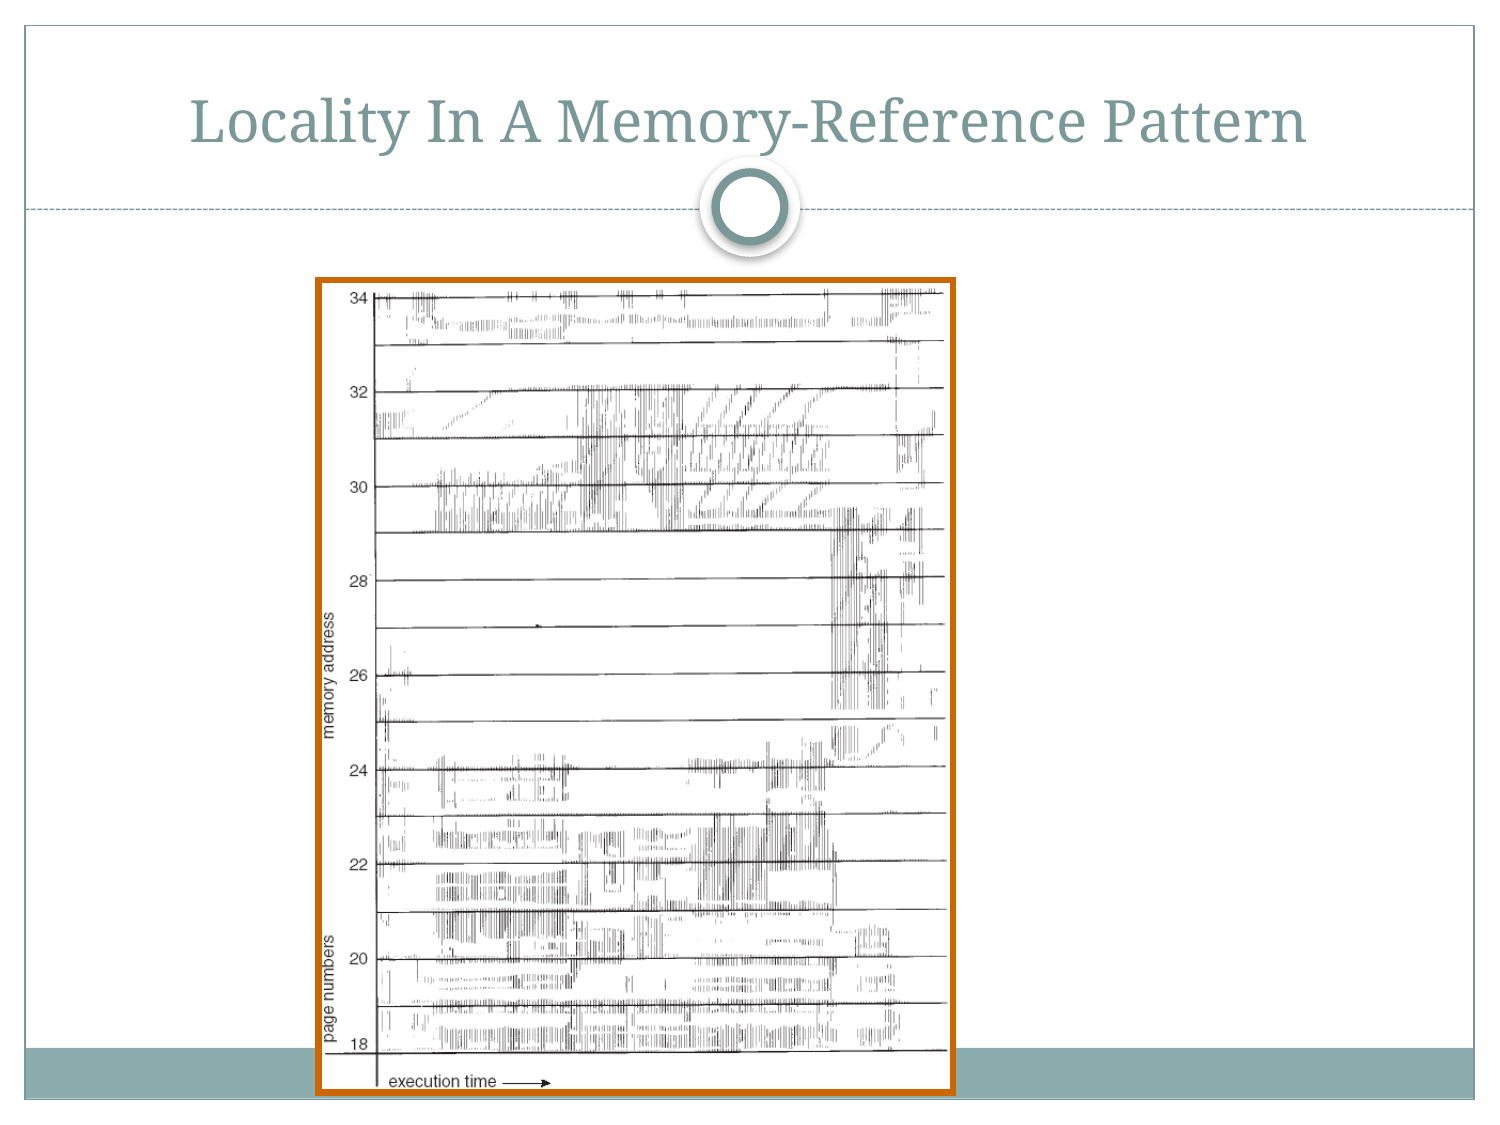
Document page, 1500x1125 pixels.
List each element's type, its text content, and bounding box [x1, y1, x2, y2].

title Locality In A Memory-Reference Pattern [49, 37, 1450, 163]
picture [321, 283, 951, 1090]
